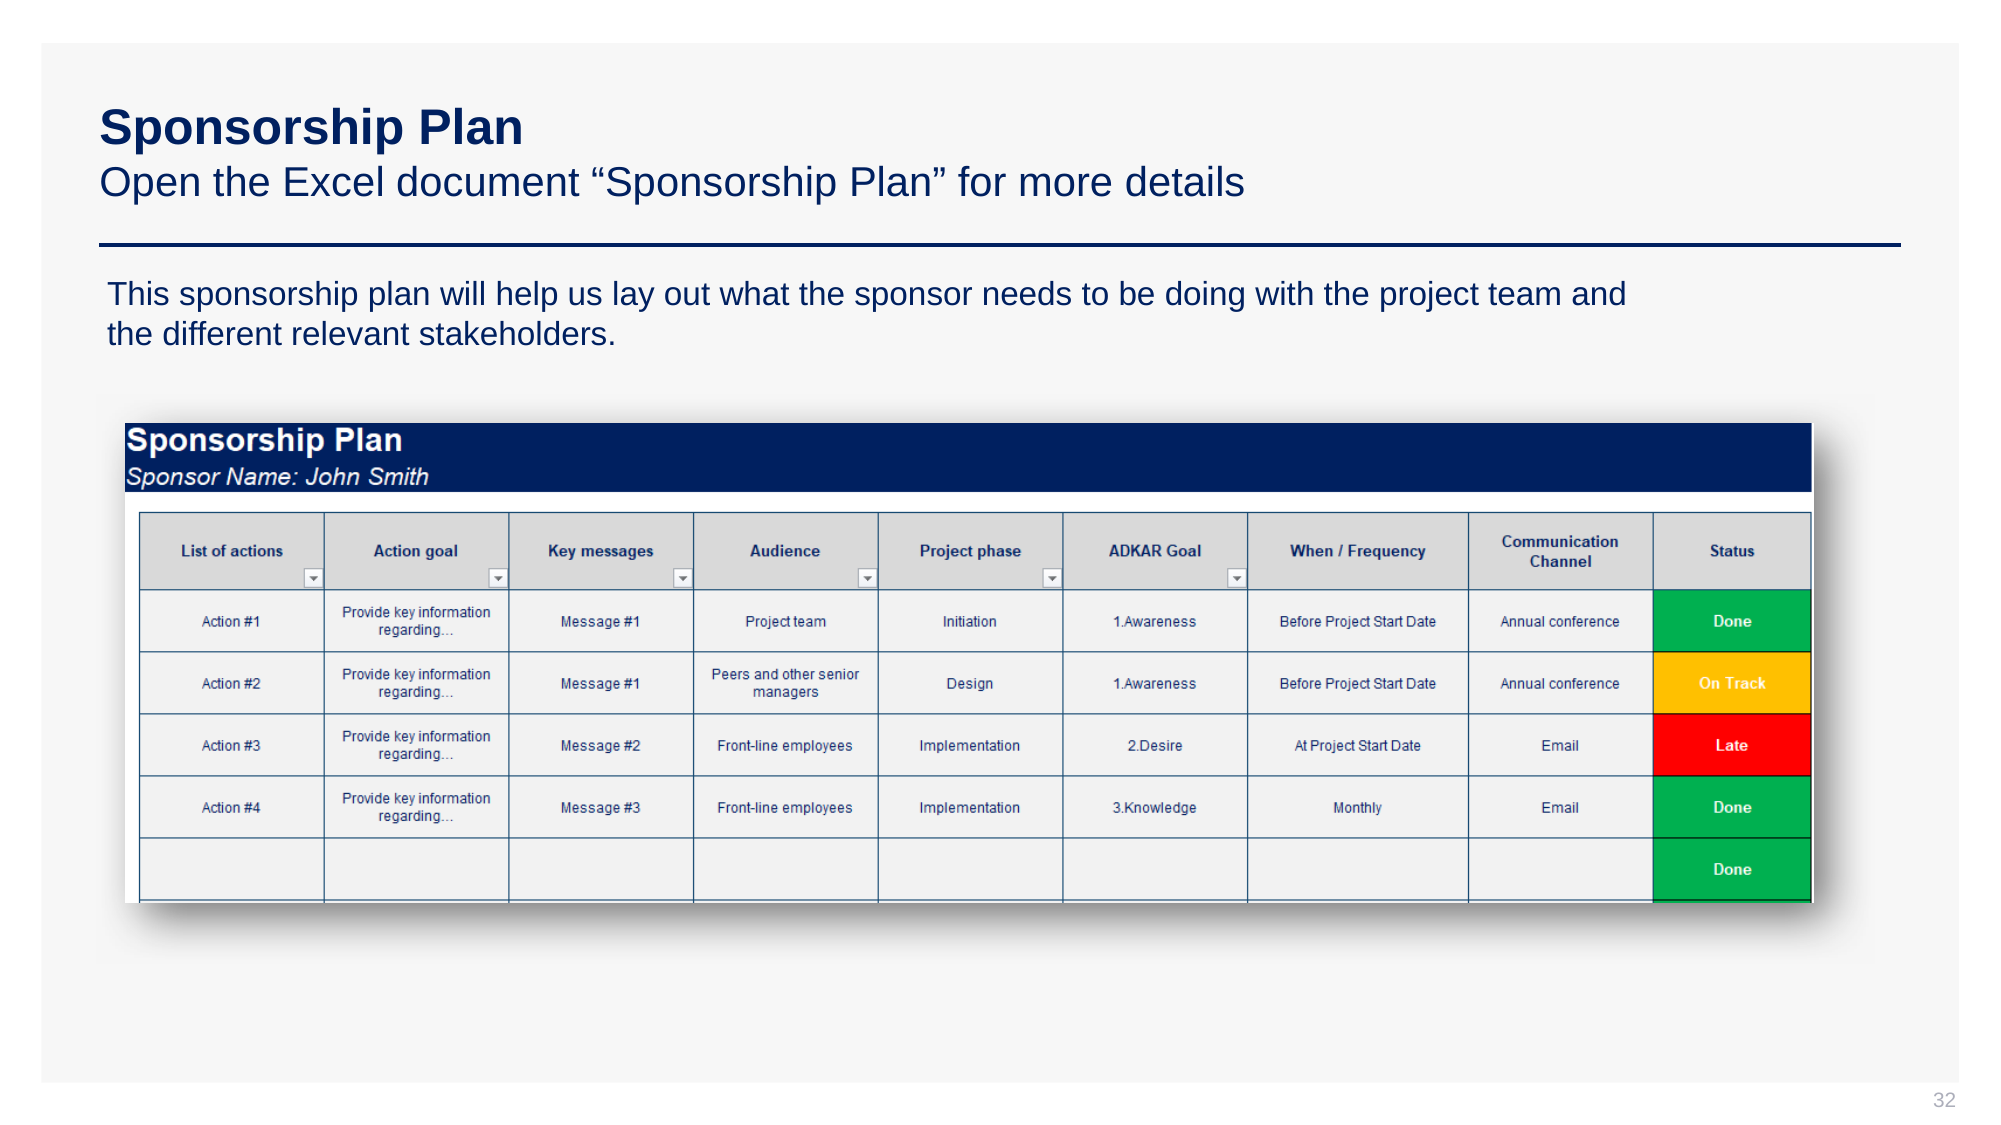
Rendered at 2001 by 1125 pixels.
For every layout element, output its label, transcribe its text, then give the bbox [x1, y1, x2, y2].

title Sponsorship Plan Open the Excel document “Sponsorship Plan” for more details [84, 59, 1901, 239]
picture [125, 423, 1814, 903]
text_box This sponsorship plan will help us lay out what the sponsor needs to be doing with the project team and the different relevant stakeholders. [92, 265, 1699, 360]
slide_number 32 [1506, 1088, 1957, 1119]
